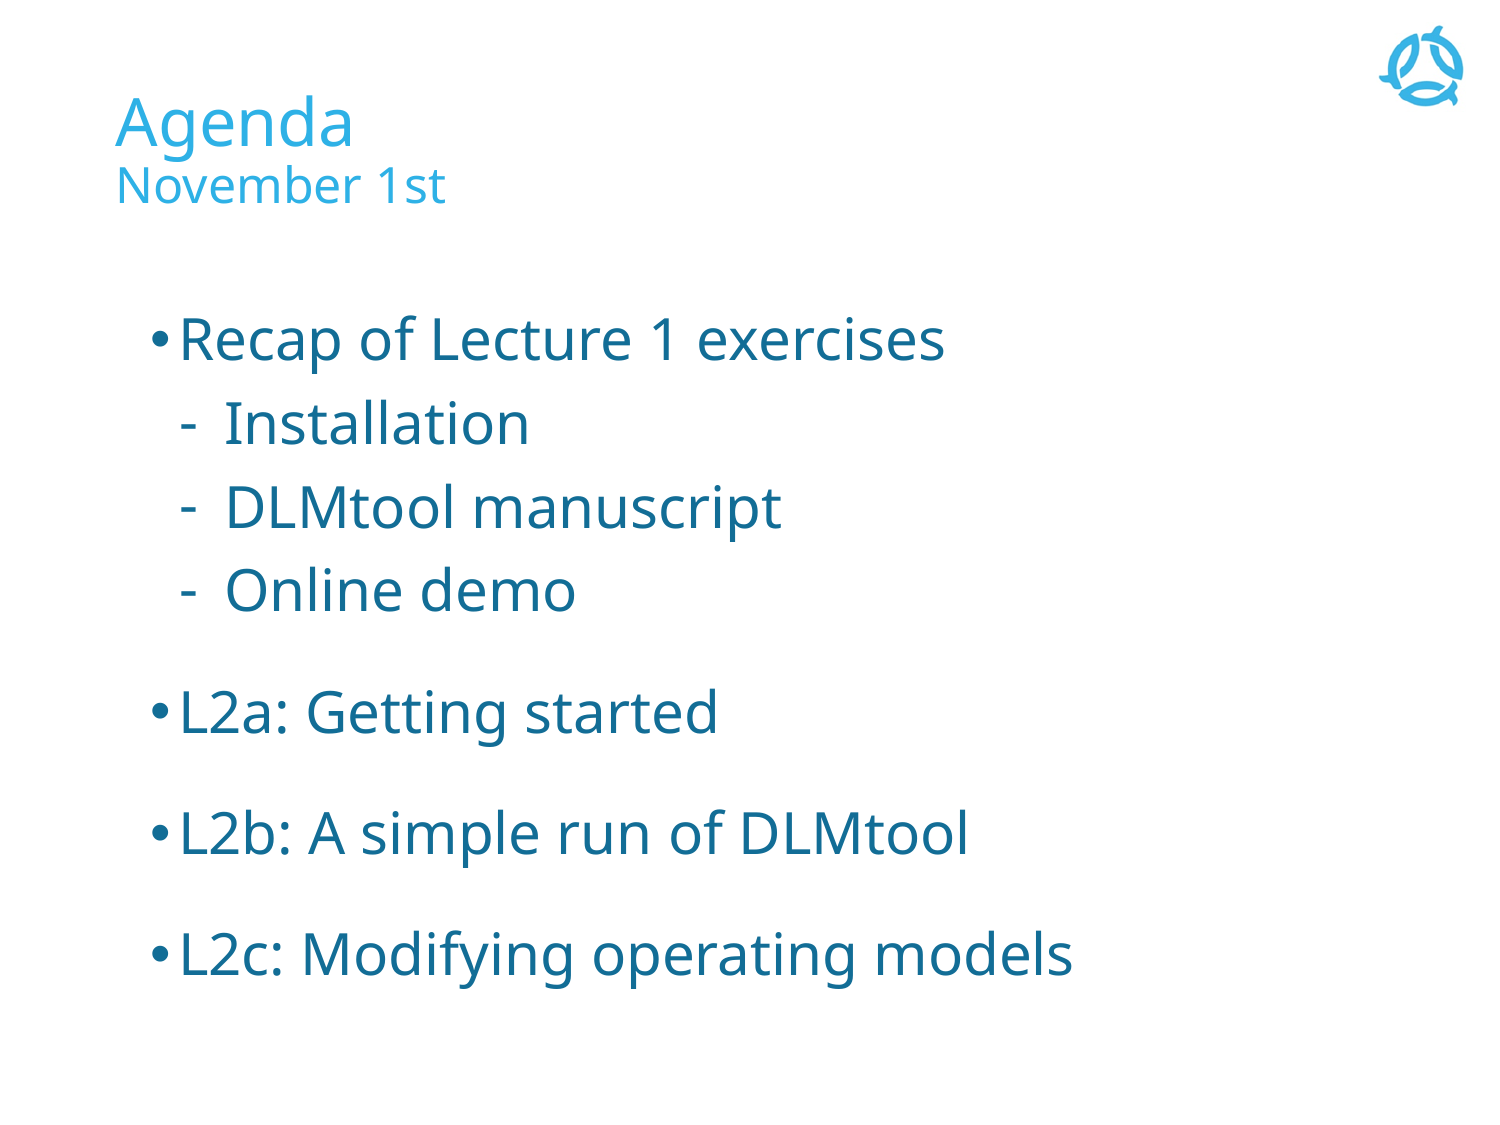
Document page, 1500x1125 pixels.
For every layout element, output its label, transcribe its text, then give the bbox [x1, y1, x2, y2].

list Recap of Lecture 1 exercises Installation DLMtool manuscript Online demo L2a: Getting started L2b: A simple run of DLMtool L2c: Modifying operating models [134, 302, 1394, 799]
picture [1376, 22, 1471, 112]
title Agenda November 1st [100, 42, 1395, 261]
